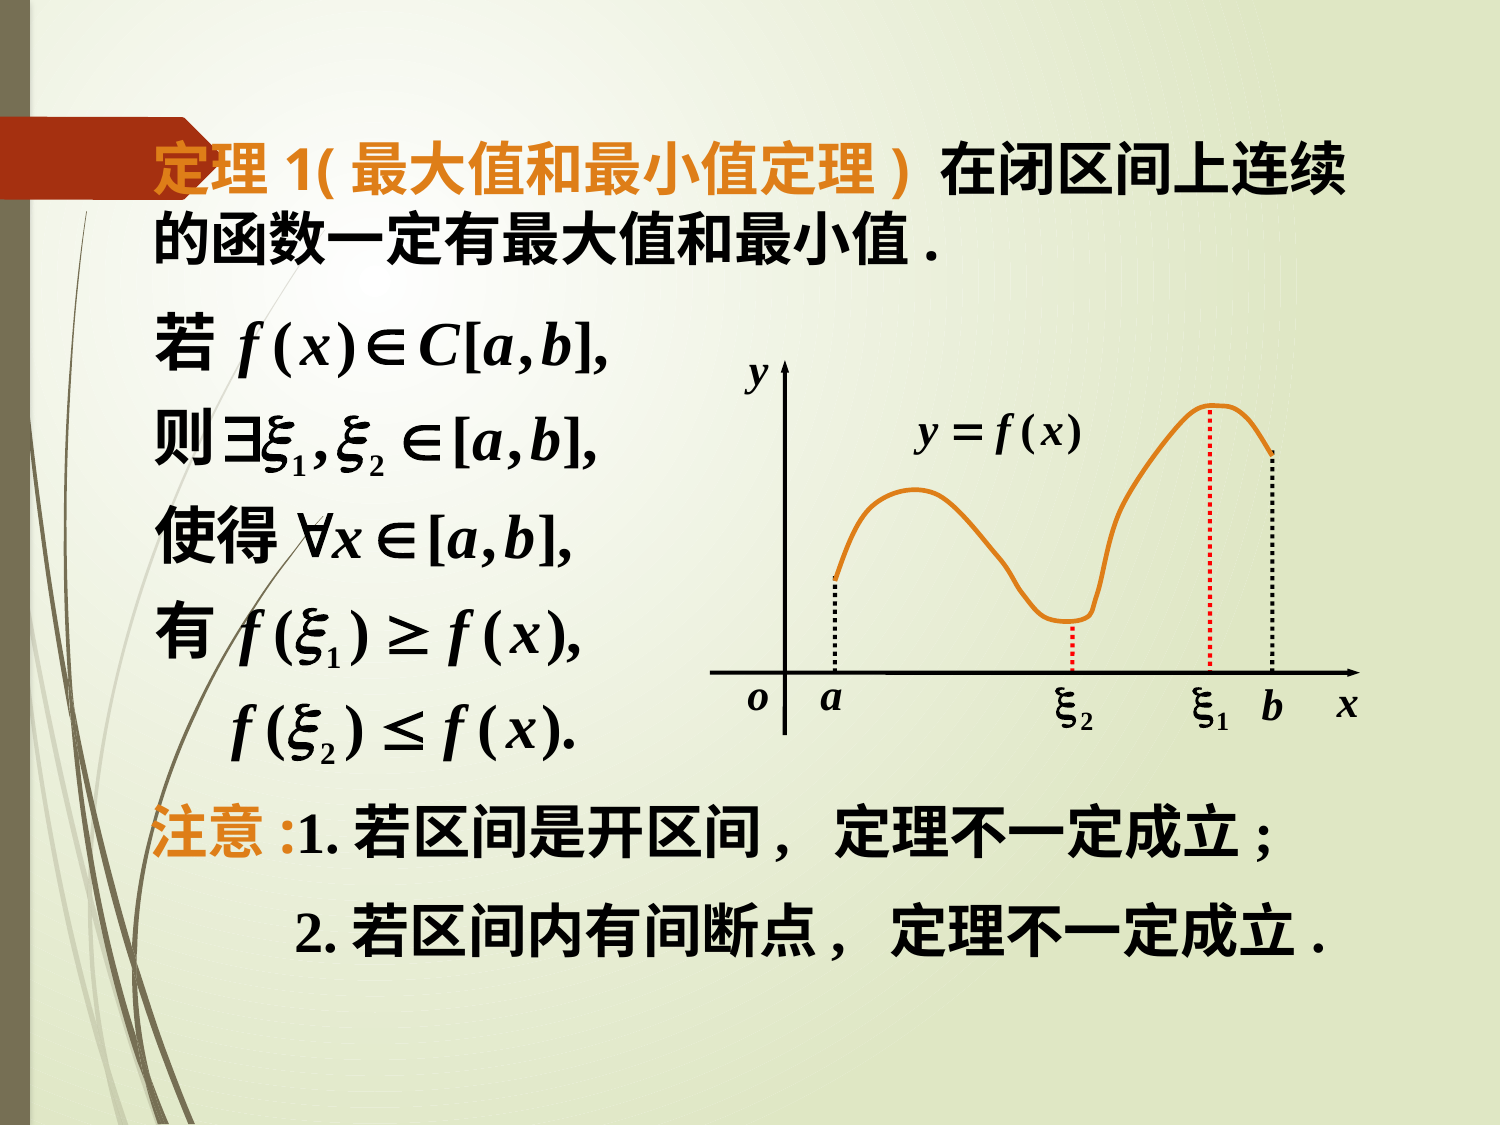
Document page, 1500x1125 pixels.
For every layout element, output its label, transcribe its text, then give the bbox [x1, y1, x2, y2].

text_box 注意:1.若区间是开区间, 定理不一定成立; 2.若区间内有间断点, 定理不一定成立. [134, 787, 1372, 972]
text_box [152, 308, 641, 769]
text_box 定理1(最大值和最小值定理) 在闭区间上连续的函数一定有最大值和最小值. [137, 124, 1363, 280]
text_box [709, 359, 1363, 736]
